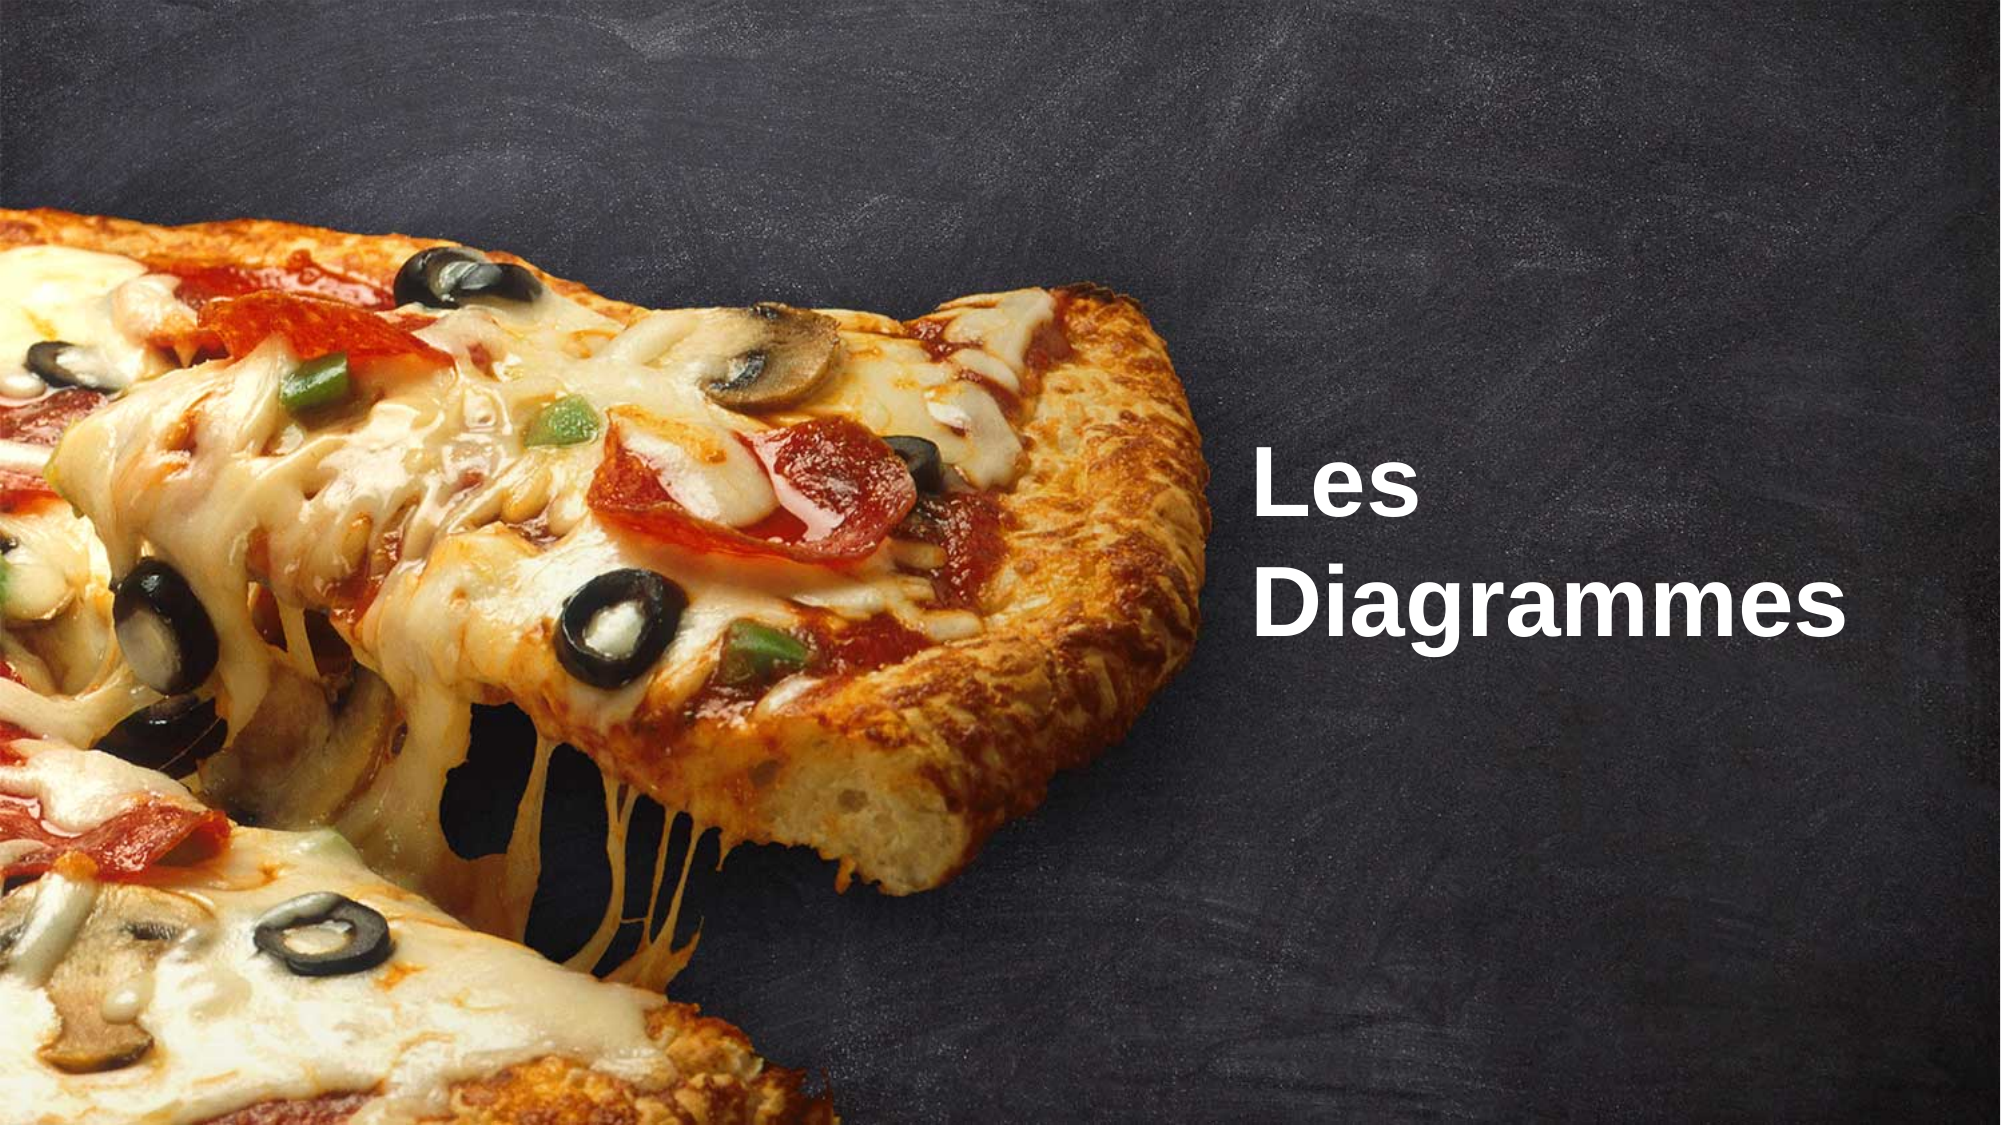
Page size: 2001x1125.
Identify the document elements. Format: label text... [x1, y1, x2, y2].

picture [0, 0, 2001, 1125]
text_box Les Diagrammes [1235, 409, 2000, 665]
